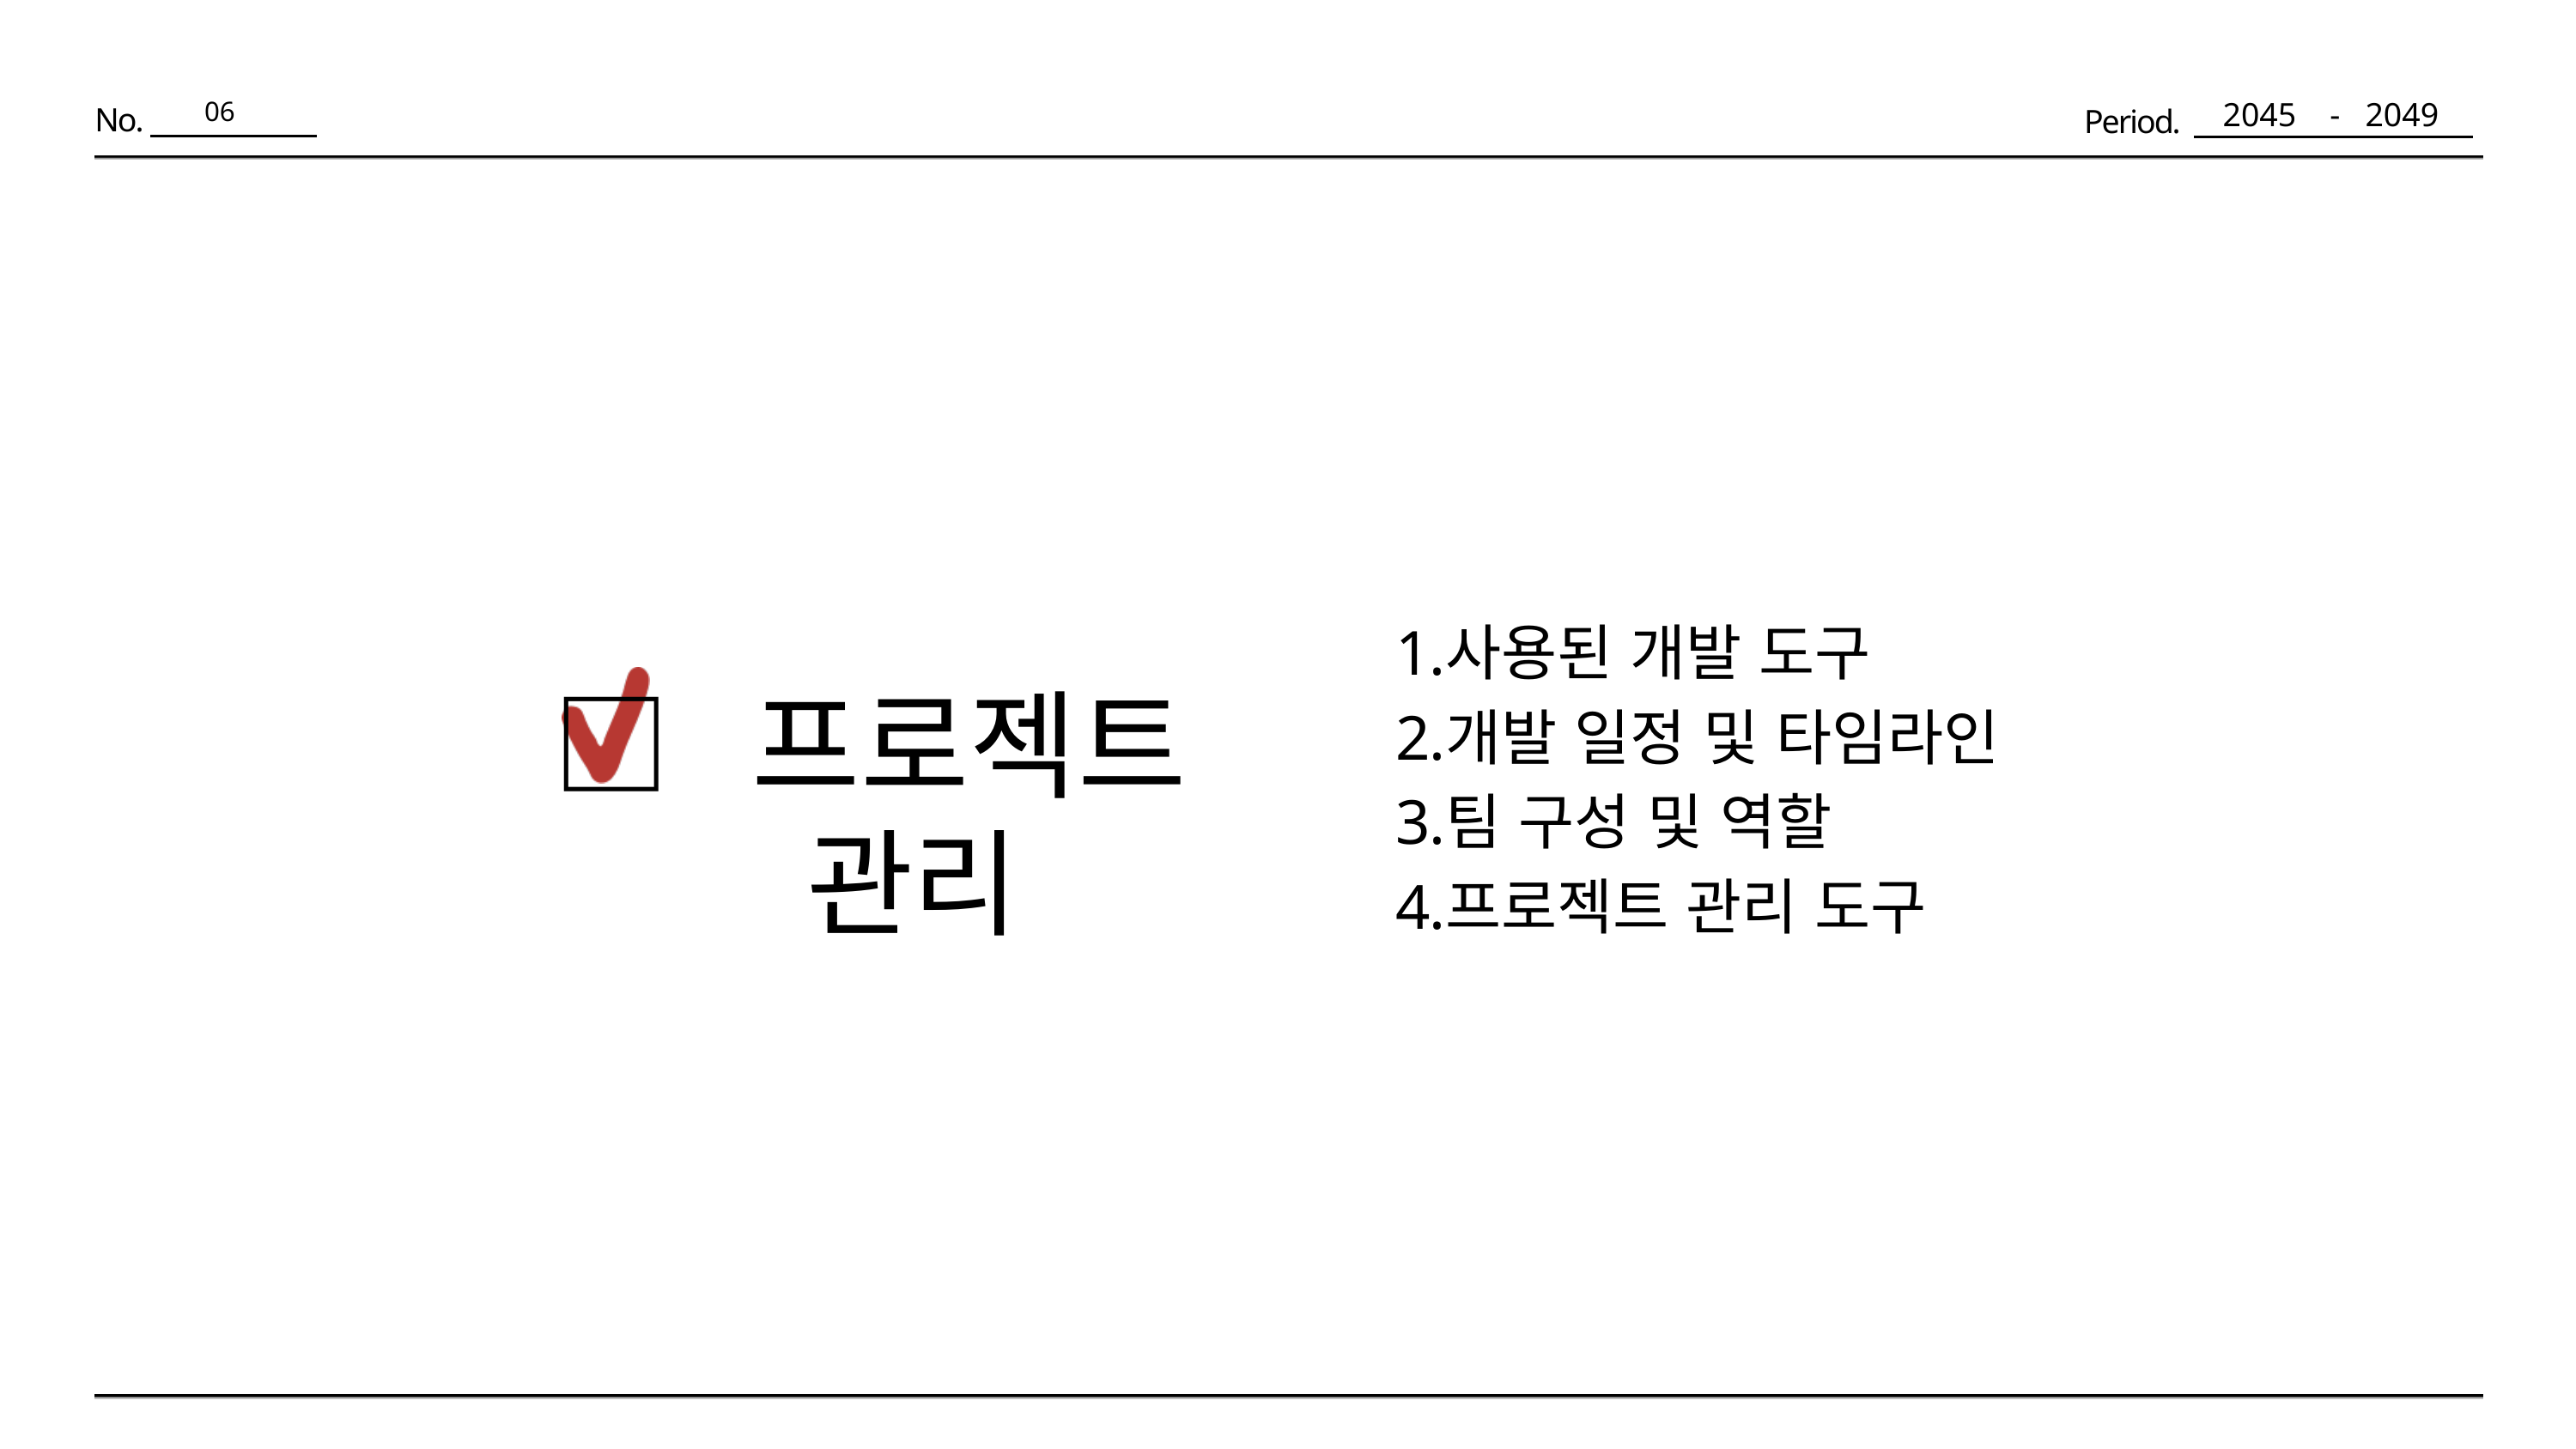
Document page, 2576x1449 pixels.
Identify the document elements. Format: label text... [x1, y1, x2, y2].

picture [94, 1394, 2483, 1399]
text_box 관리 [374, 803, 1453, 968]
text_box 사용된 개발 도구 개발 일정 및 타임라인 팀 구성 및 역할 프로젝트 관리 도구 [1395, 603, 2196, 1041]
picture [94, 155, 2483, 160]
text_box □ 프로젝트 [552, 664, 1208, 803]
text_box 2045 - 2049 [2182, 93, 2480, 138]
text_box Period. [2084, 98, 2512, 145]
picture [561, 666, 650, 784]
text_box 06 [137, 93, 302, 131]
text_box No. [94, 98, 392, 143]
